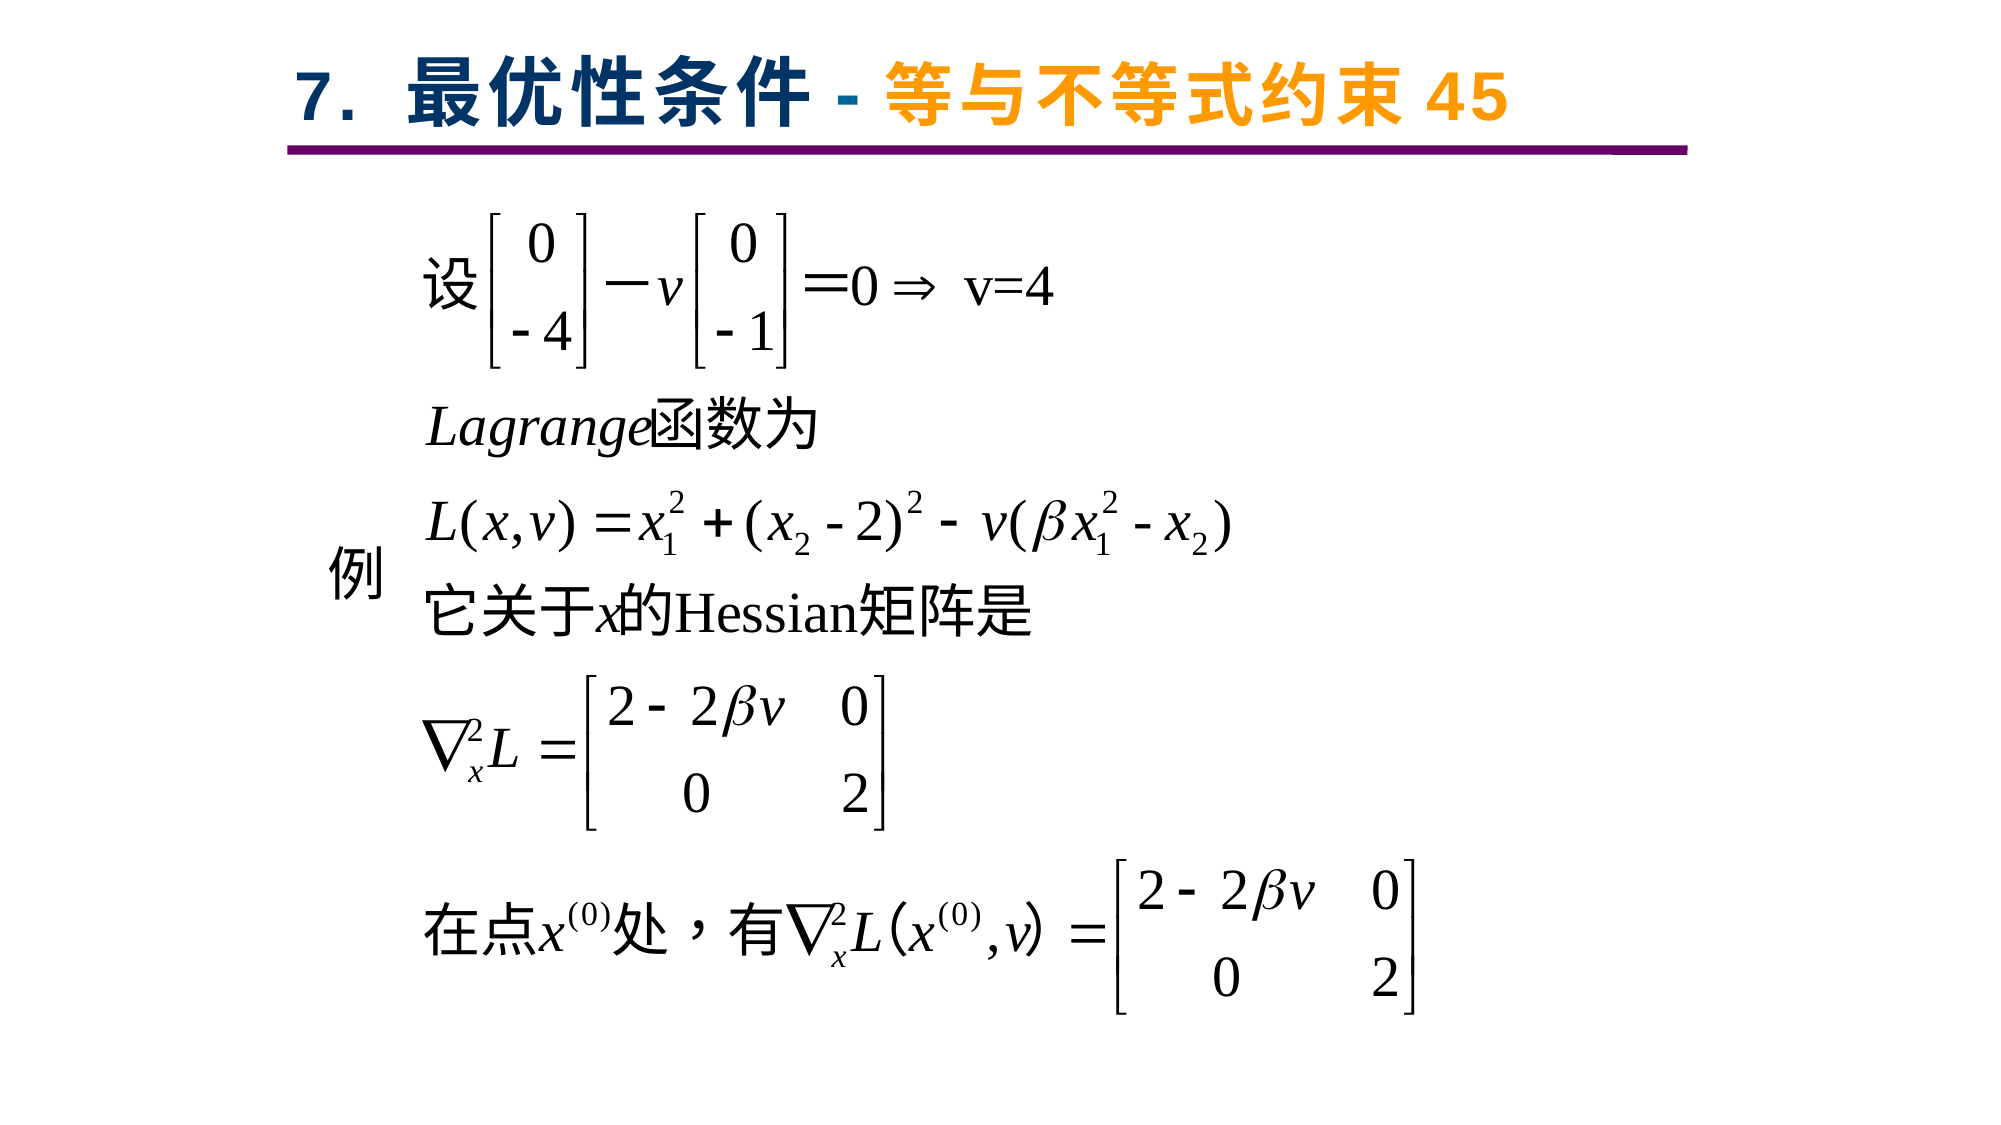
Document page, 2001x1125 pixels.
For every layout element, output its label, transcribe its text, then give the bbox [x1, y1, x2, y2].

text_box 例 [312, 529, 401, 615]
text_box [421, 207, 1430, 1021]
title 7. 最优性条件-等与不等式约束45 [279, 0, 1555, 184]
